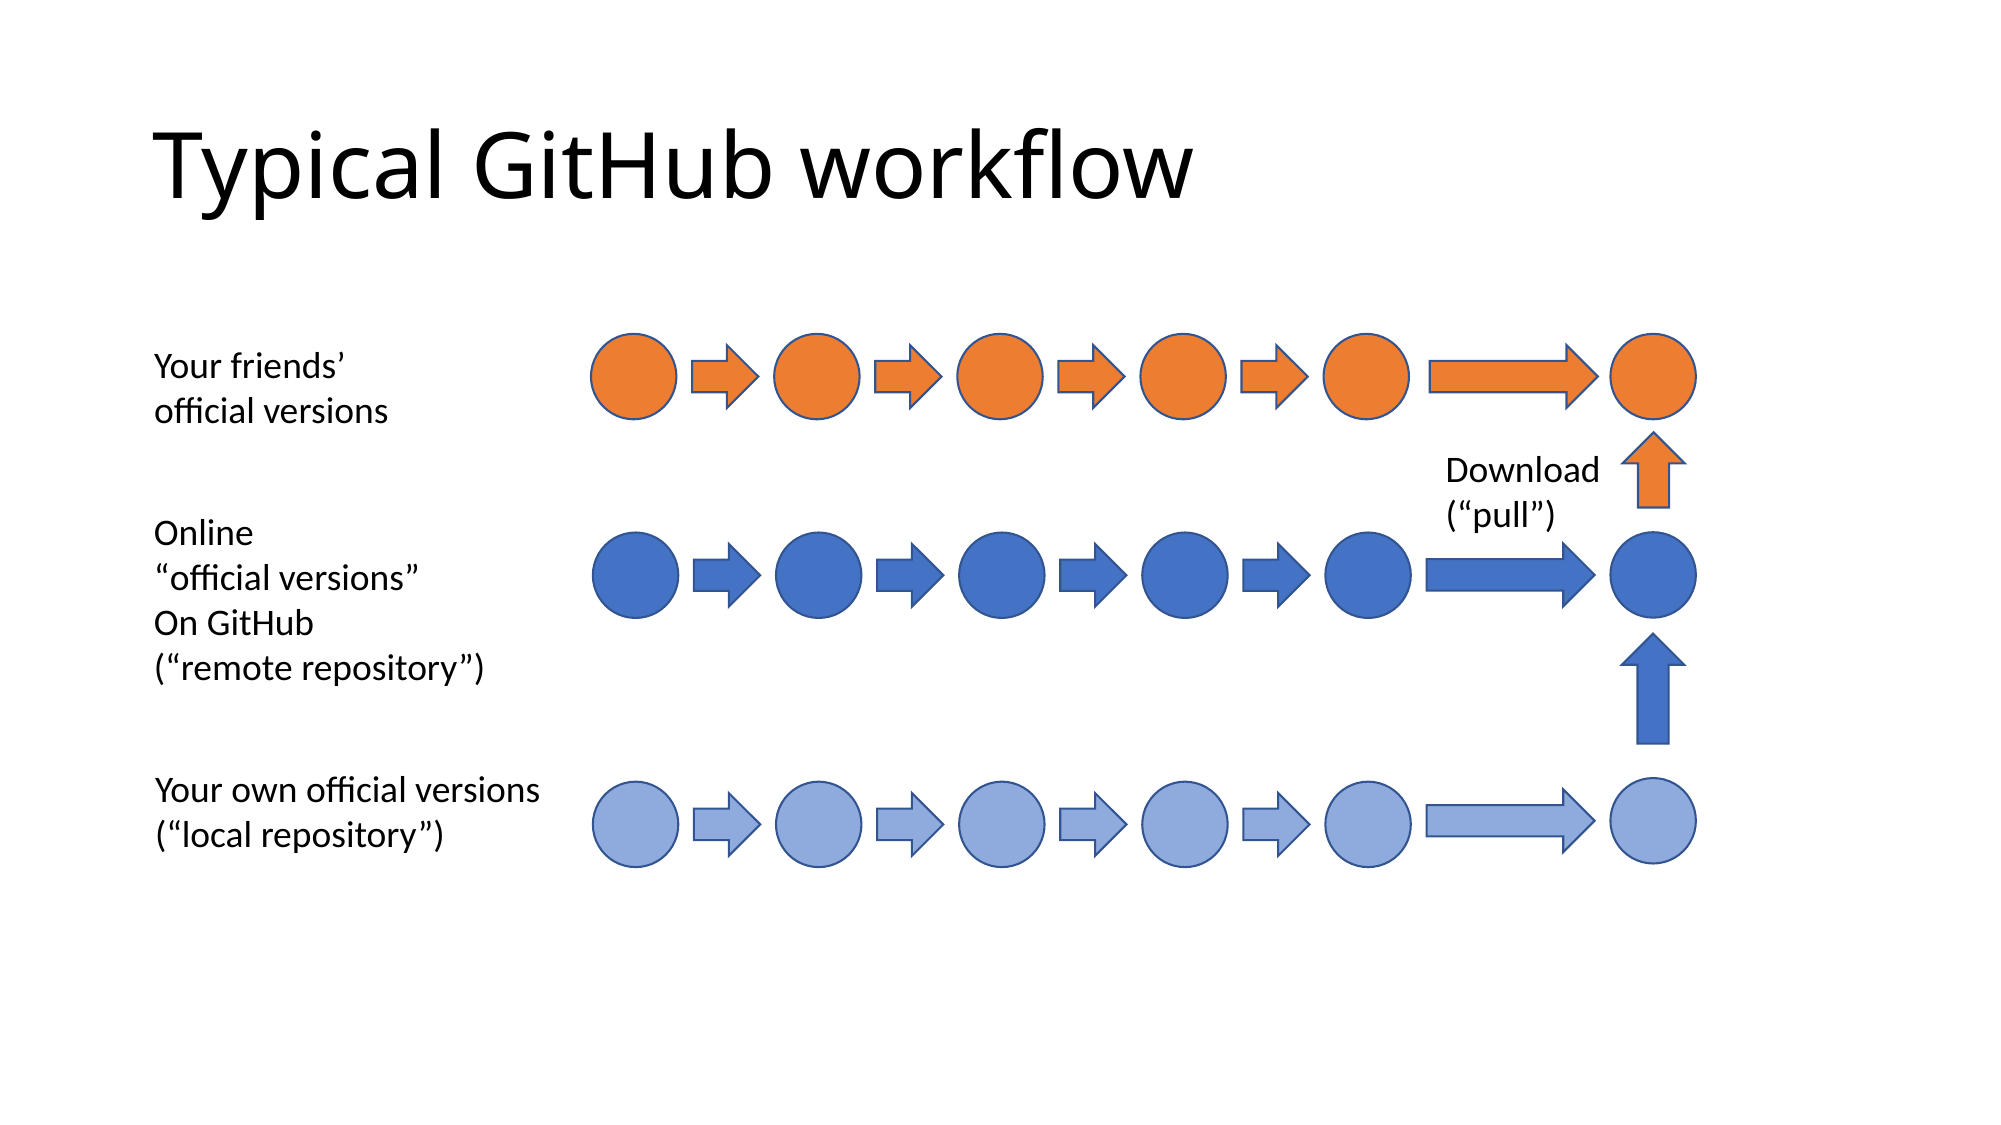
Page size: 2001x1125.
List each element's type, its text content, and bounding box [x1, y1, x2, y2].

text_box [1609, 777, 1697, 865]
text_box [1619, 632, 1687, 745]
text_box [1428, 342, 1600, 411]
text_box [590, 333, 1409, 420]
text_box Download (“pull”) [1430, 437, 1616, 543]
text_box Online “official versions” On GitHub (“remote repository”) [139, 500, 501, 696]
text_box Your friends’ official versions [139, 333, 404, 439]
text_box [592, 781, 1411, 868]
text_box [1609, 332, 1697, 421]
text_box [1619, 430, 1688, 509]
text_box [1609, 531, 1697, 619]
text_box Your own official versions (“local repository”) [140, 757, 556, 863]
text_box [1425, 786, 1597, 855]
text_box [1425, 543, 1597, 609]
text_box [592, 532, 1411, 618]
title Typical GitHub workflow [137, 59, 1863, 278]
